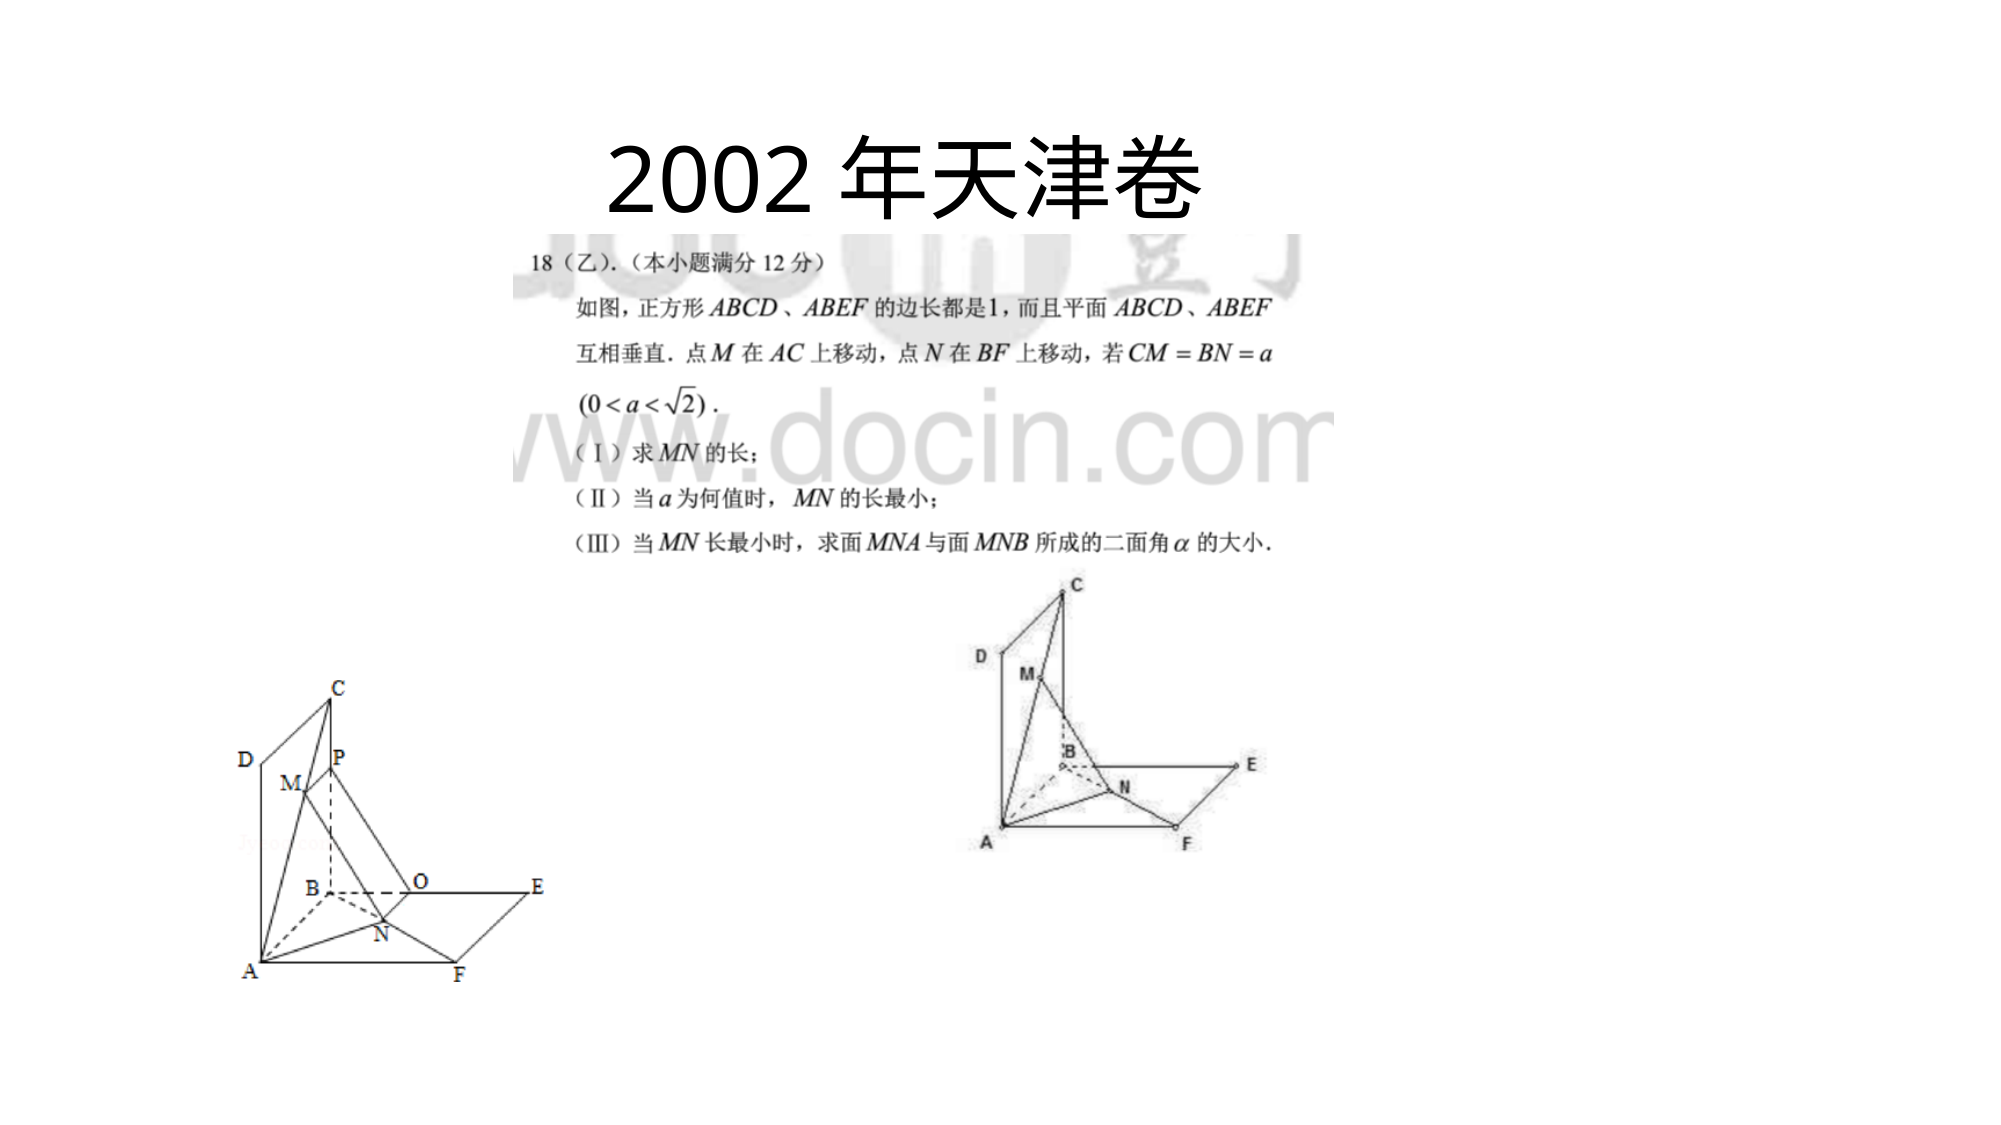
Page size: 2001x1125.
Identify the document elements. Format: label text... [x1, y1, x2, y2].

picture [229, 234, 1334, 1021]
text_box 2002年天津卷 [590, 74, 2000, 292]
